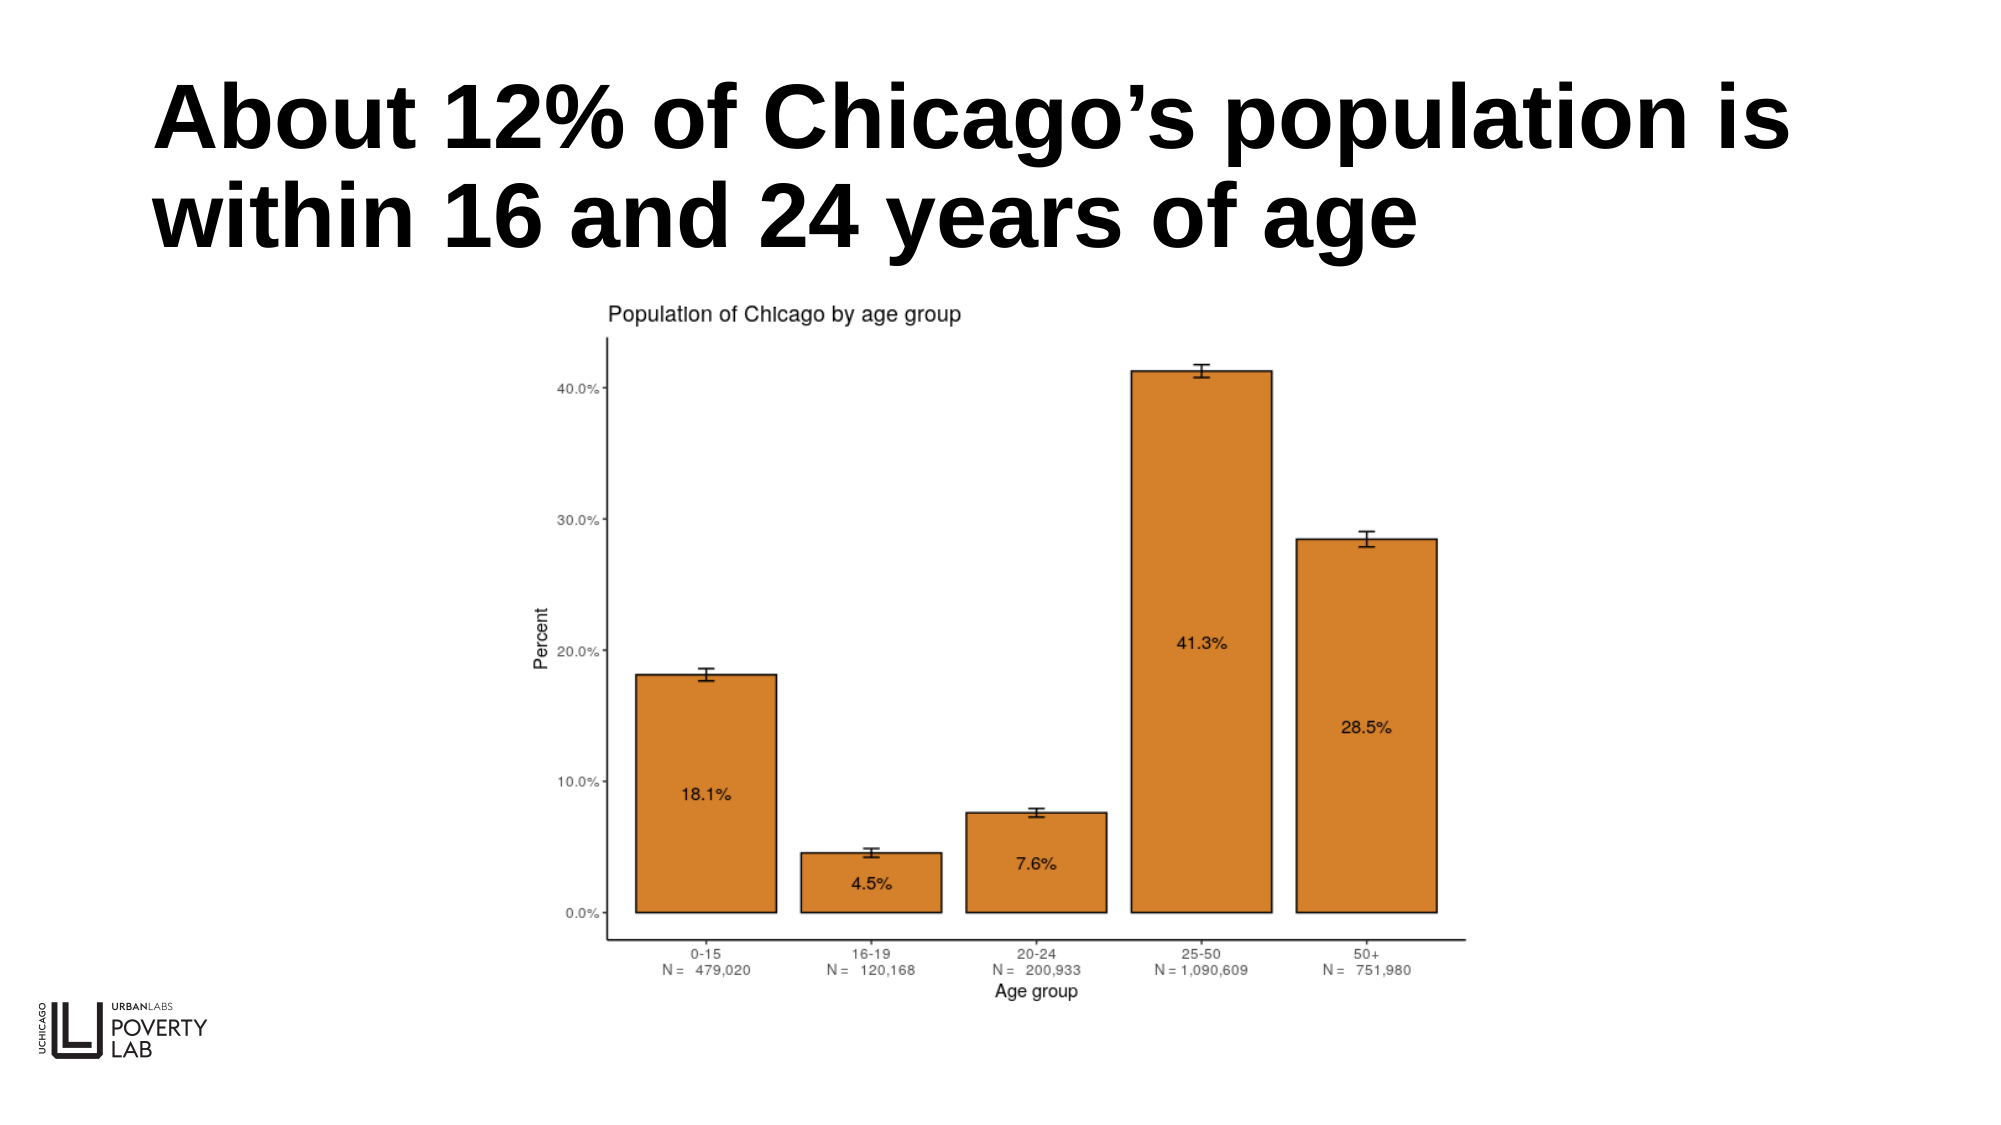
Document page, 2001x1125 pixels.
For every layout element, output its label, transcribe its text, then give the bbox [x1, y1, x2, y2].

title About 12% of Chicago’s population is within 16 and 24 years of age [137, 59, 1863, 278]
picture [524, 297, 1475, 1011]
picture [0, 954, 246, 1107]
